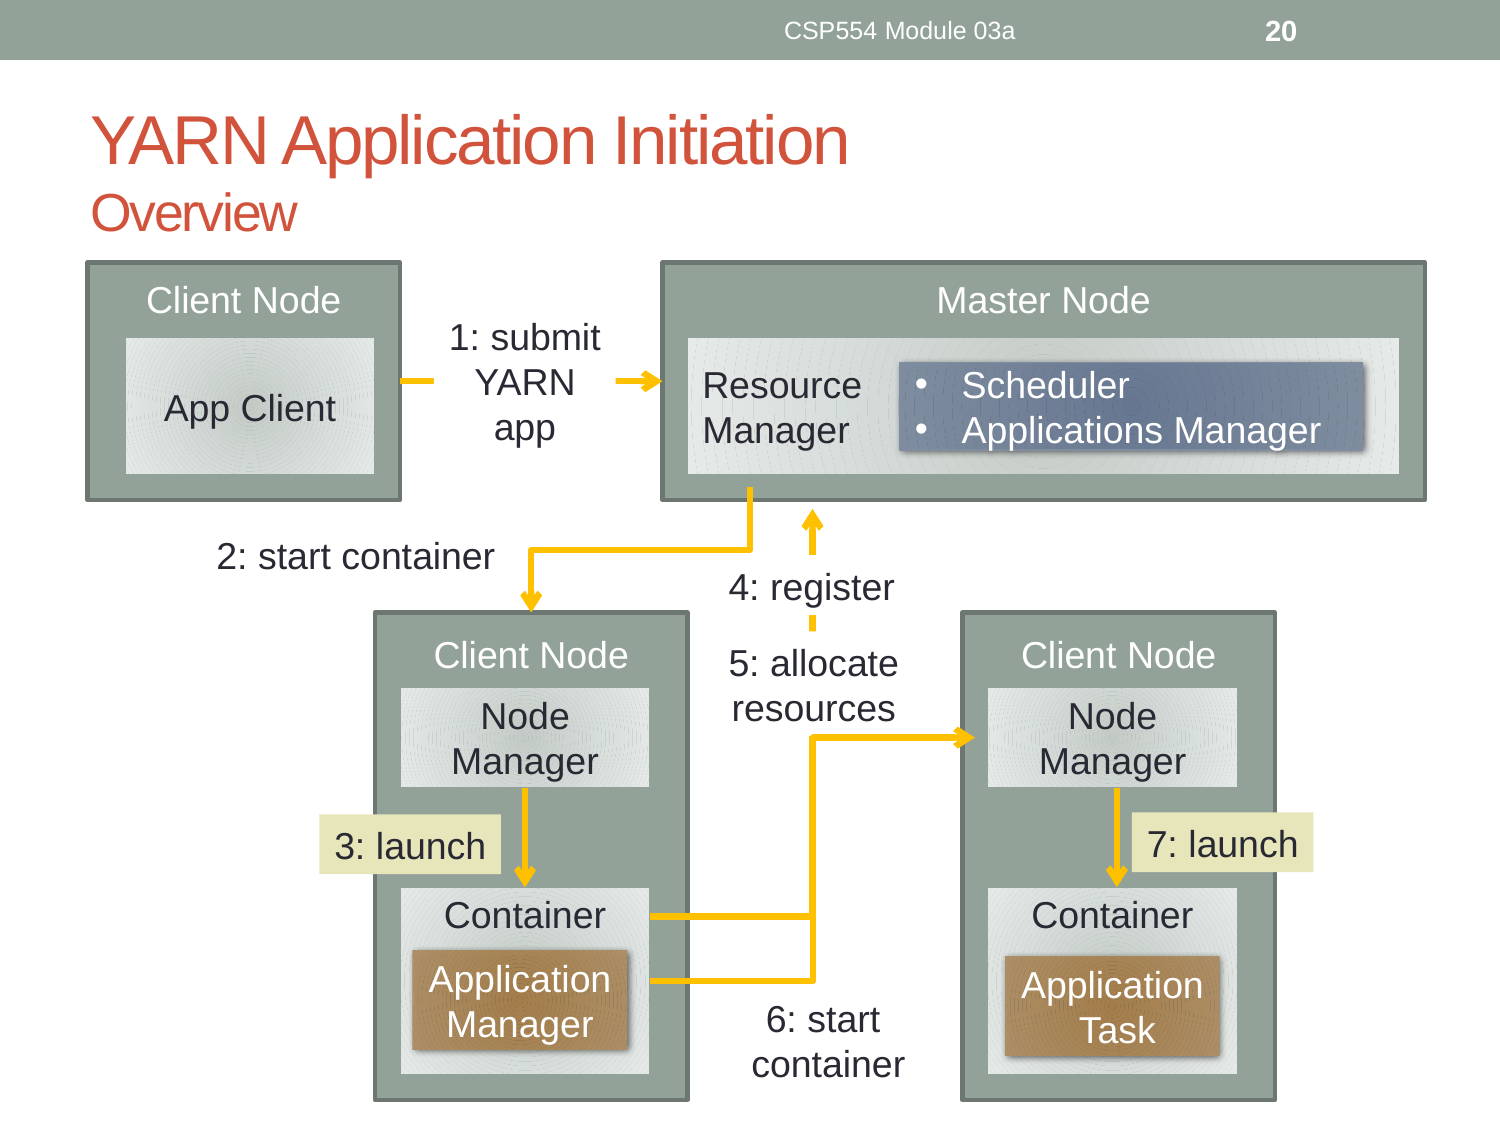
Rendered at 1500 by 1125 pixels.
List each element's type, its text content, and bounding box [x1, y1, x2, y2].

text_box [649, 737, 976, 982]
text_box Container [987, 887, 1238, 1076]
text_box Container [399, 887, 651, 1076]
footer CSP554 Module 03a [562, 3, 1238, 57]
text_box Node Manager [399, 687, 646, 788]
text_box 1: submit YARN app [433, 390, 616, 456]
text_box Client Node [373, 610, 690, 1102]
text_box App Client [124, 337, 376, 476]
title YARN Application Initiation Overview [75, 87, 1425, 250]
text_box Scheduler Applications Manager [899, 362, 1363, 451]
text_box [577, 440, 704, 660]
text_box 3: launch [319, 814, 501, 875]
text_box 6: start container [736, 990, 921, 1093]
text_box 5: allocate resources [821, 631, 914, 734]
text_box Application Task [1005, 956, 1220, 1056]
text_box Client Node [960, 610, 1277, 1102]
text_box Master Node [660, 260, 1427, 502]
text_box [649, 508, 813, 736]
text_box 1: submit YARN app [433, 305, 616, 378]
text_box 7: launch [1131, 812, 1314, 873]
text_box Resource Manager [687, 337, 1401, 476]
text_box 2: start container [201, 524, 511, 585]
text_box 4: register [821, 555, 910, 615]
text_box Client Node [85, 260, 402, 502]
text_box Application Manager [412, 950, 628, 1050]
text_box Node Manager [987, 687, 1238, 788]
slide_number 20 [1250, 3, 1425, 57]
